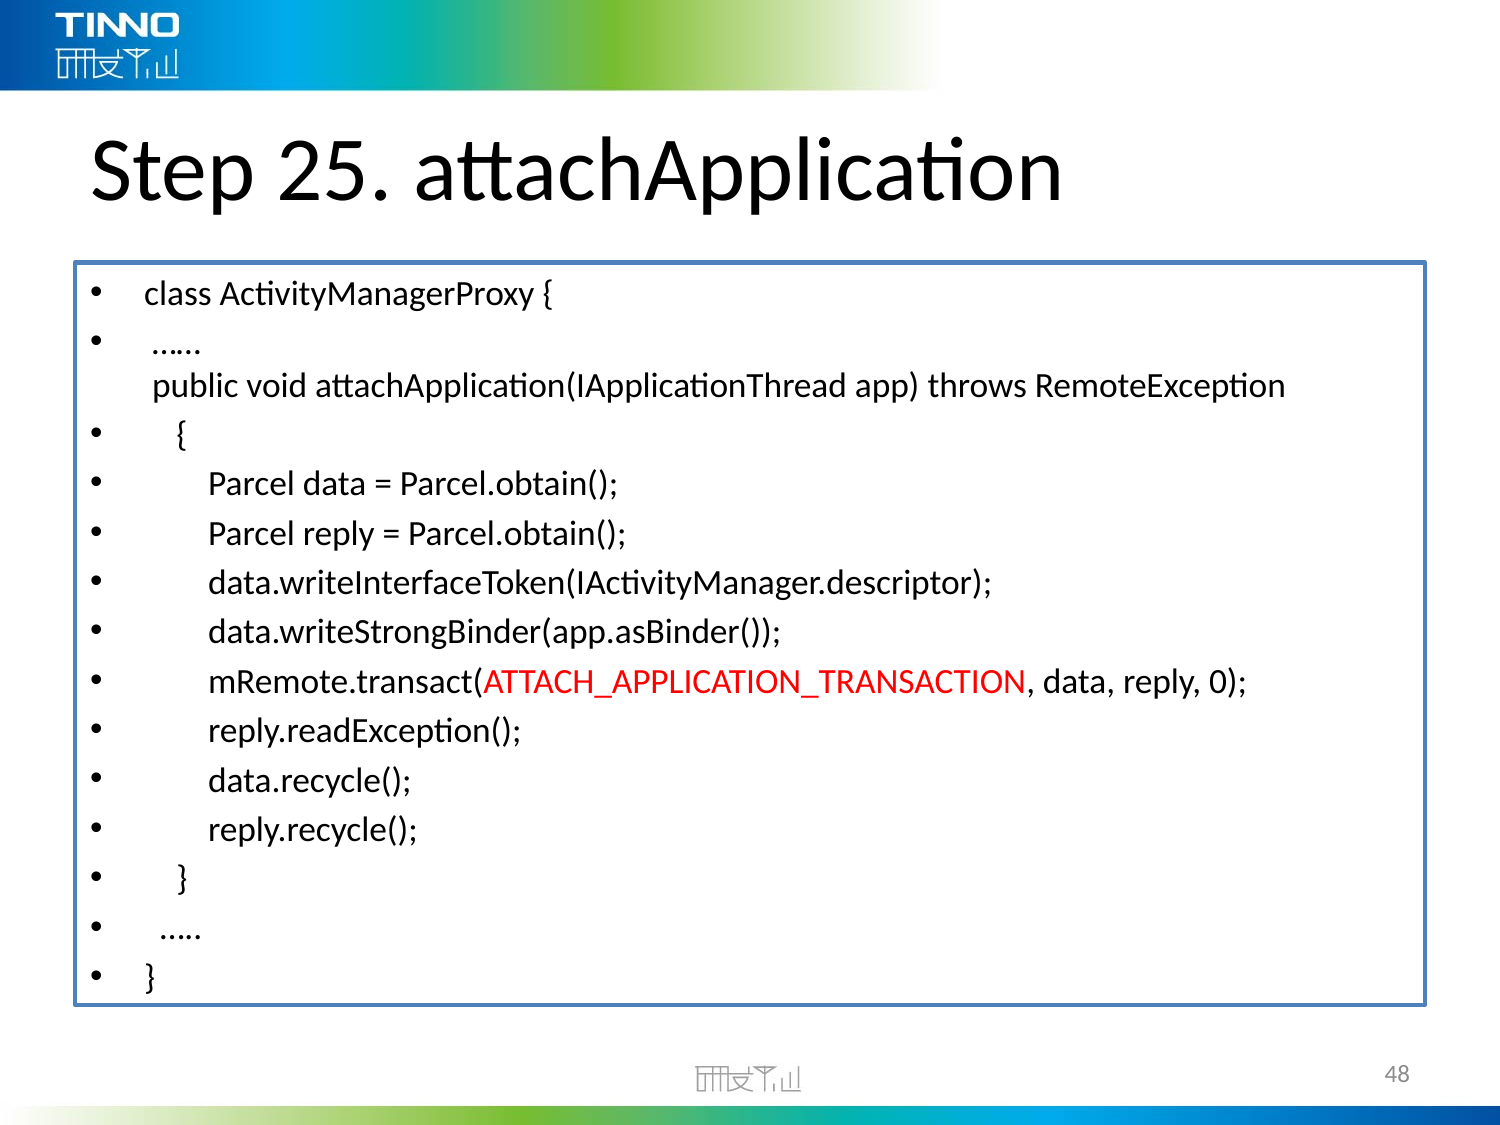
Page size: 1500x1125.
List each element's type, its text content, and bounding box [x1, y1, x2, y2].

picture [0, 0, 1500, 1125]
slide_number 48 [1074, 1042, 1425, 1103]
list class ActivityManagerProxy { …… public void attachApplication(IApplicationThread app) throws RemoteException { Parcel data = Parcel.obtain(); Parcel reply = Parcel.obtain(); data.writeInterfaceToken(IActivityManager.descriptor); data.writeStrongBinder(app.asBinder()); mRemote.transact(ATTACH_APPLICATION_TRANSACTION, data, reply, 0); reply.readException(); data.recycle(); reply.recycle(); } ….. } [73, 260, 1427, 1007]
title Step 25. attachApplication [75, 82, 1425, 247]
footer [512, 1042, 988, 1103]
